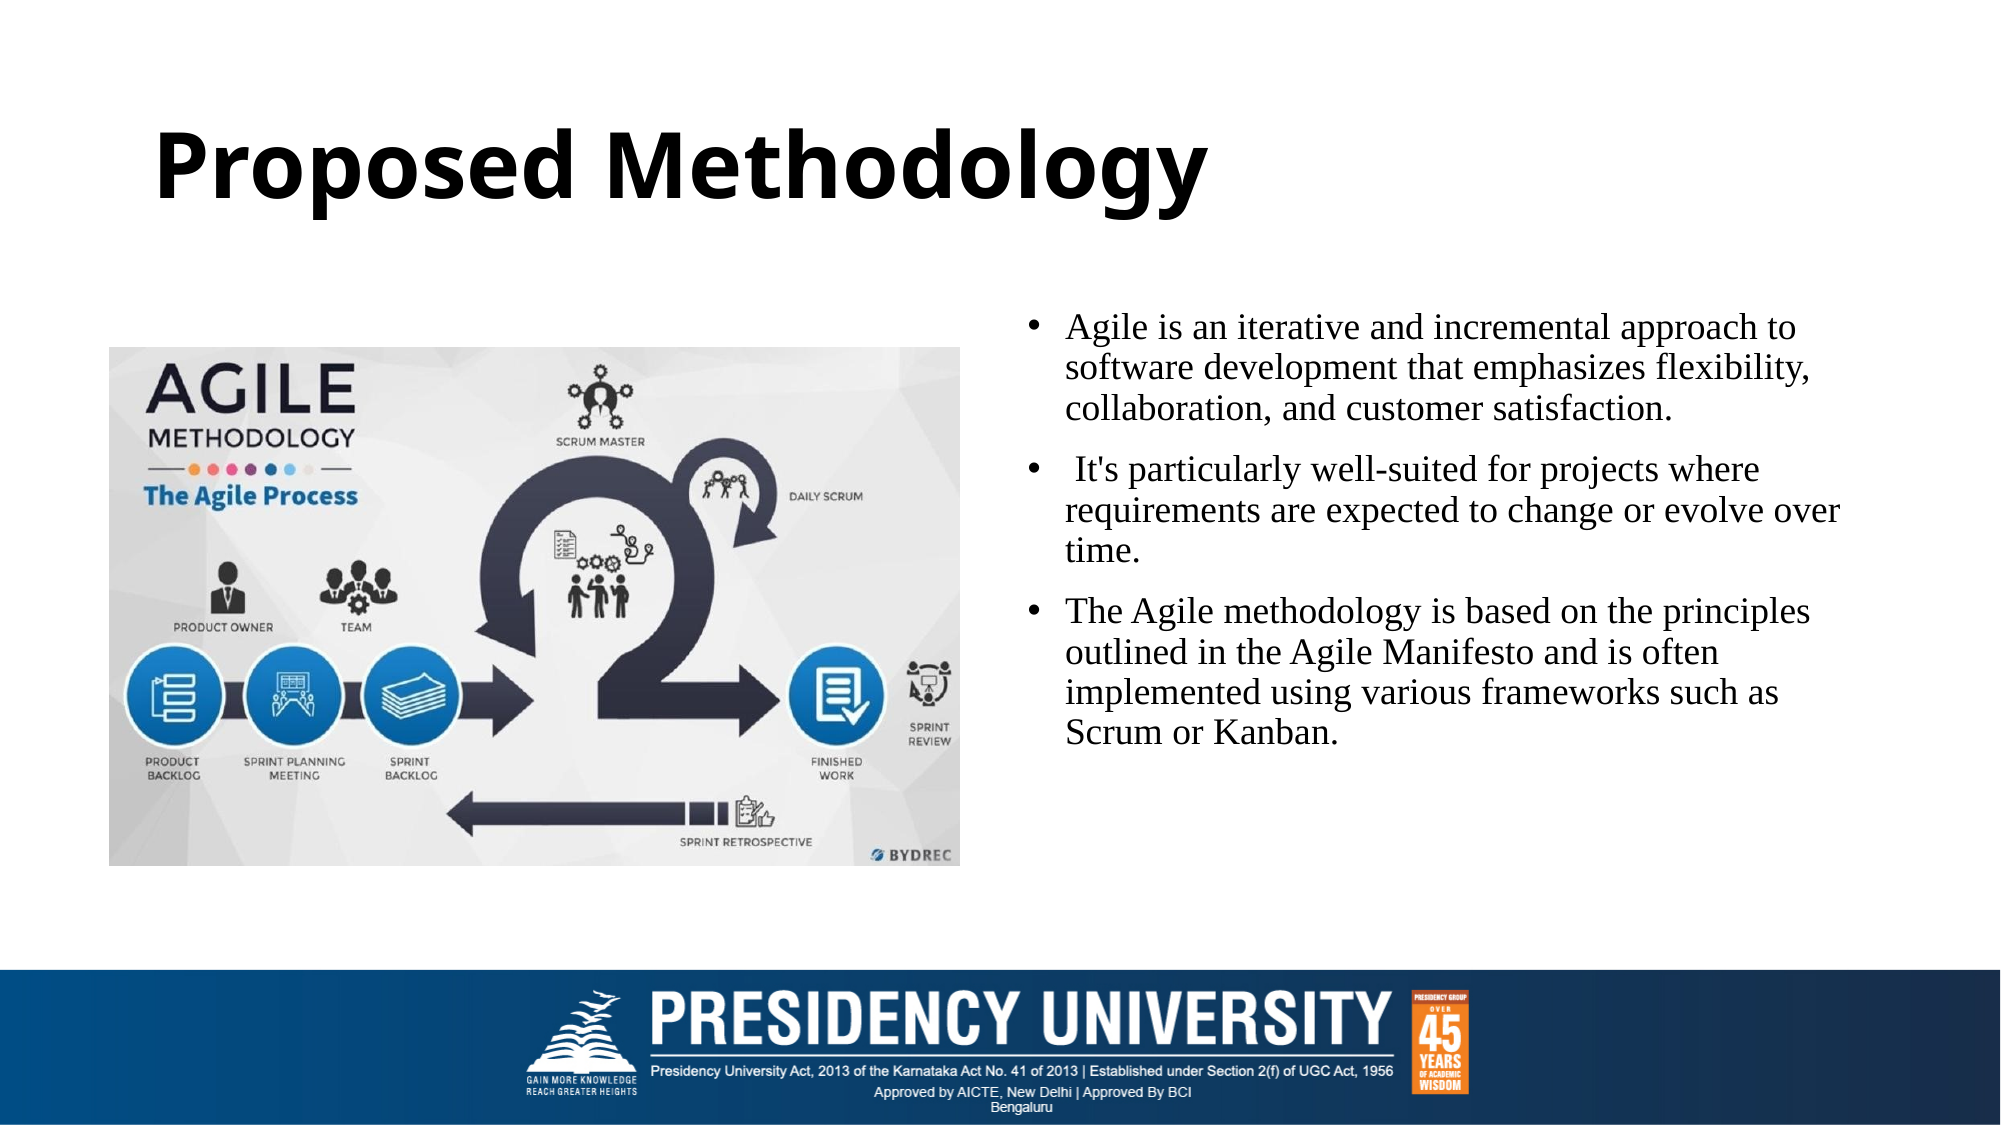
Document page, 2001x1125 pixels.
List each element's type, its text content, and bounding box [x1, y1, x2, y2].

list Agile is an iterative and incremental approach to software development that emphasizes flexibility, collaboration, and customer satisfaction. It's particularly well-suited for projects where requirements are expected to change or evolve over time. The Agile methodology is based on the principles outlined in the Agile Manifesto and is often implemented using various frameworks such as Scrum or Kanban. [1012, 299, 1863, 1014]
title Proposed Methodology [137, 59, 1863, 278]
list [109, 347, 960, 866]
picture [0, 0, 2001, 1125]
